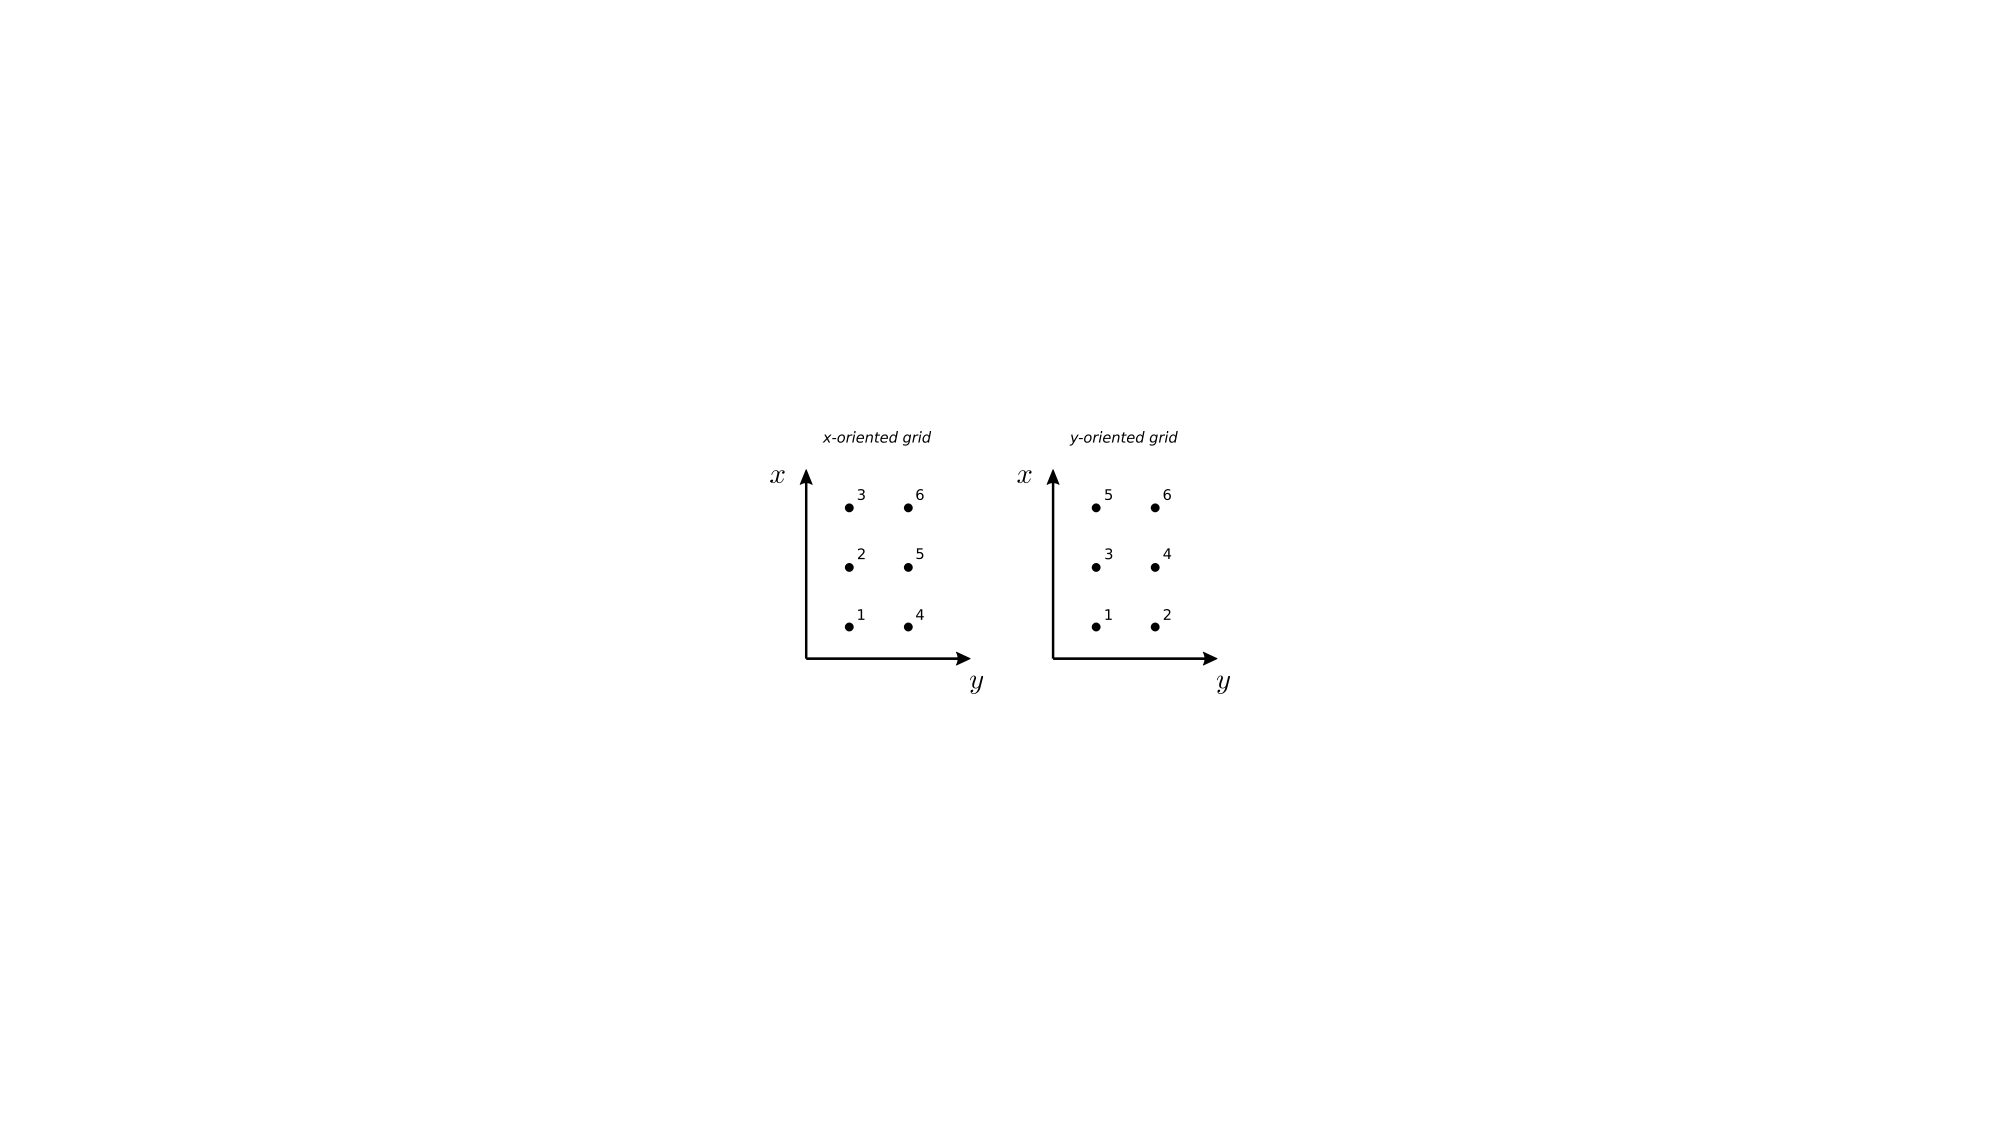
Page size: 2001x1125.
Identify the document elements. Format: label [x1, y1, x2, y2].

text_box [762, 415, 1241, 699]
